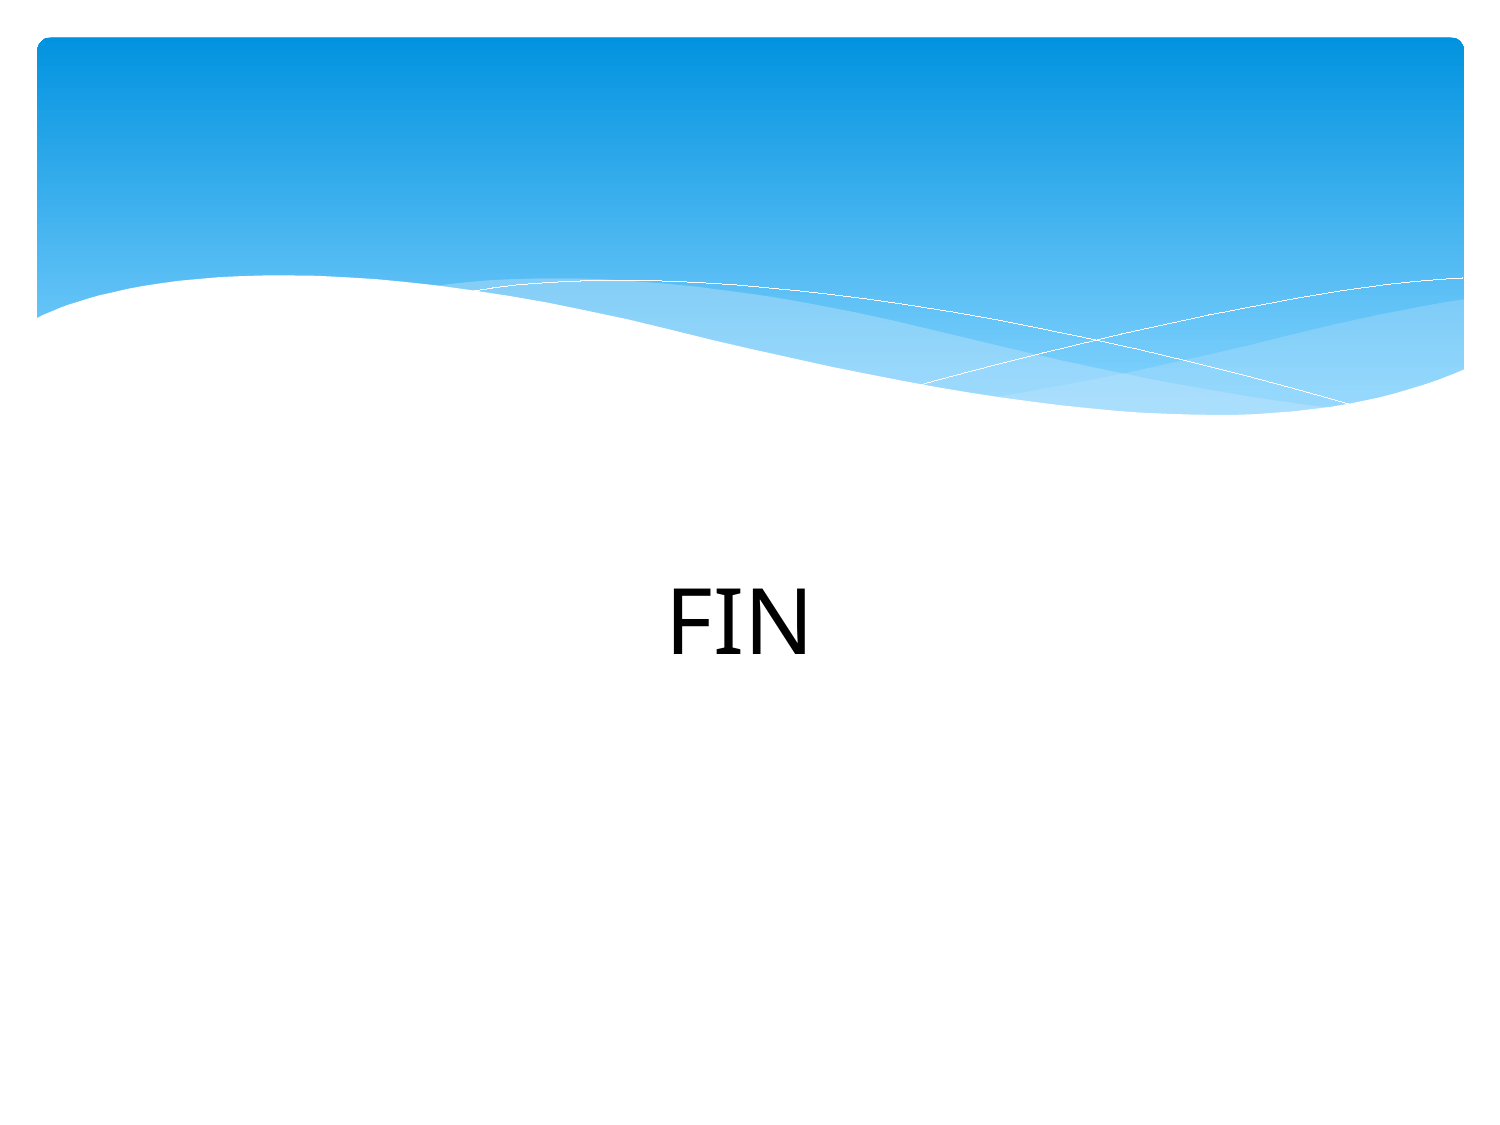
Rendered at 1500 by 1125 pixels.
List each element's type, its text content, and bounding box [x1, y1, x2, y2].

title FIN [64, 515, 1415, 721]
